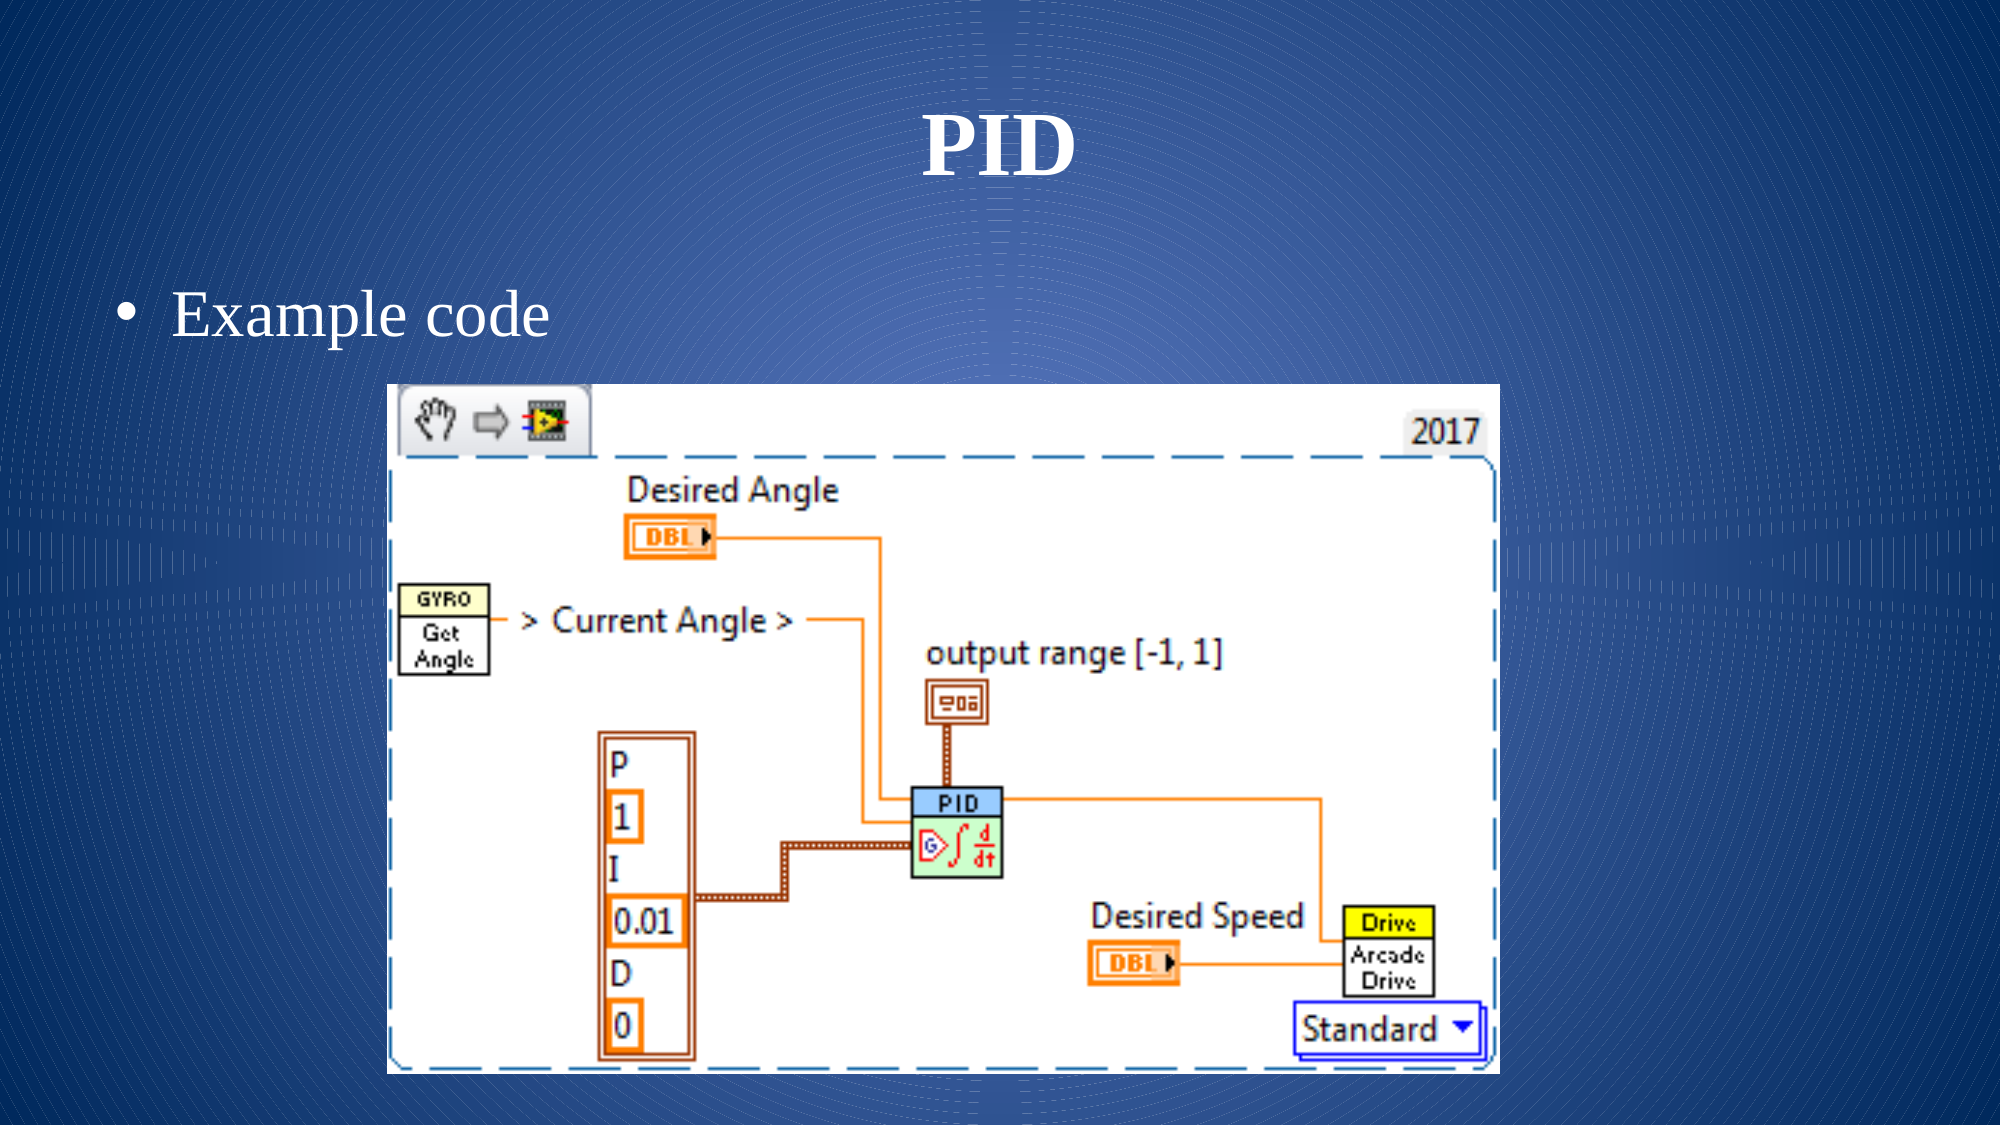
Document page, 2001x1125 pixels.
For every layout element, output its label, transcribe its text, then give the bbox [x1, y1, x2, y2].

list Example code [99, 262, 1900, 1005]
picture [387, 383, 1501, 1074]
title PID [99, 45, 1900, 233]
